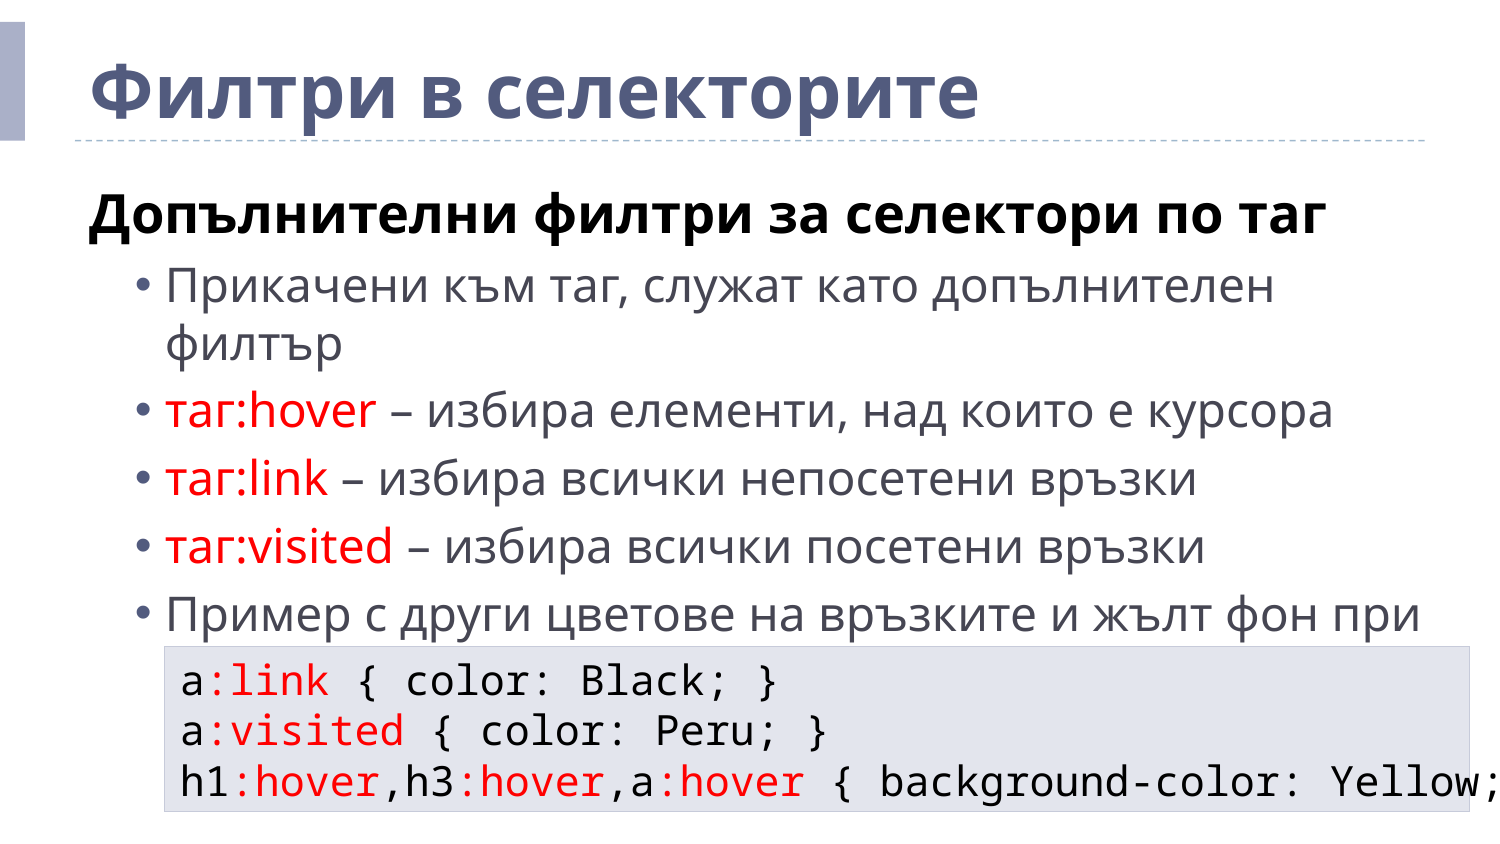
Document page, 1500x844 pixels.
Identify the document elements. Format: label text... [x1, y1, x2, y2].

title Филтри в селекторите [75, 18, 1475, 141]
text_box a:link { color: Black; } a:visited { color: Peru; } h1:hover,h3:hover,a:hover { background-color: Yellow; } [164, 646, 1470, 812]
list Допълнителни филтри за селектори по таг Прикачени към таг, служат като допълнителен филтър таг:hover – избира елементи, над които е курсора таг:link – избира всички непосетени връзки таг:visited – избира всички посетени връзки Пример с други цветове на връзките и жълт фон при преминаване над заглавие или връзка [75, 171, 1475, 835]
